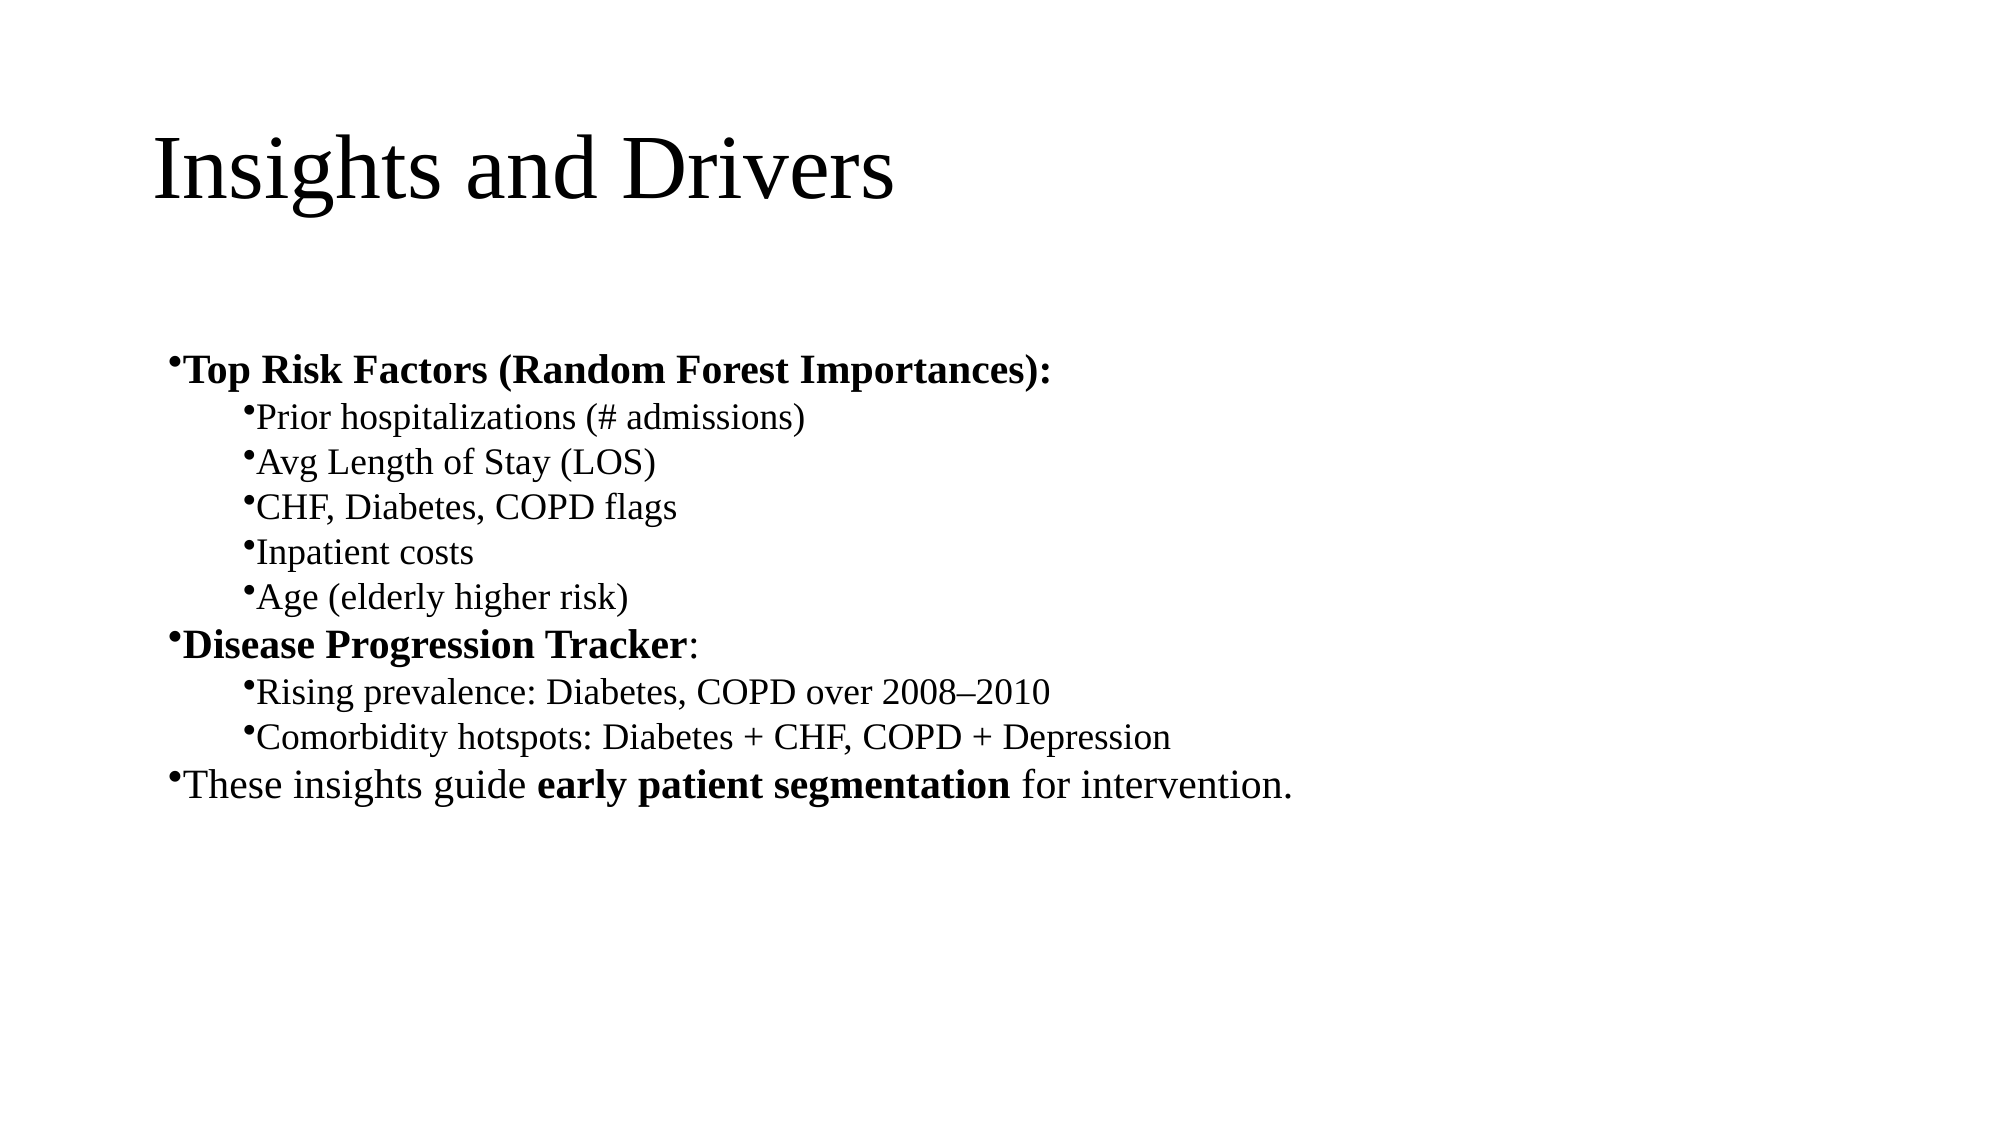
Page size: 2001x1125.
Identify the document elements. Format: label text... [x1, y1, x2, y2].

list Top Risk Factors (Random Forest Importances): Prior hospitalizations (# admissions) Avg Length of Stay (LOS) CHF, Diabetes, COPD flags Inpatient costs Age (elderly higher risk) Disease Progression Tracker: Rising prevalence: Diabetes, COPD over 2008–2010 Comorbidity hotspots: Diabetes + CHF, COPD + Depression These insights guide early patient segmentation for intervention. [153, 248, 1790, 901]
title Insights and Drivers [137, 59, 1863, 278]
